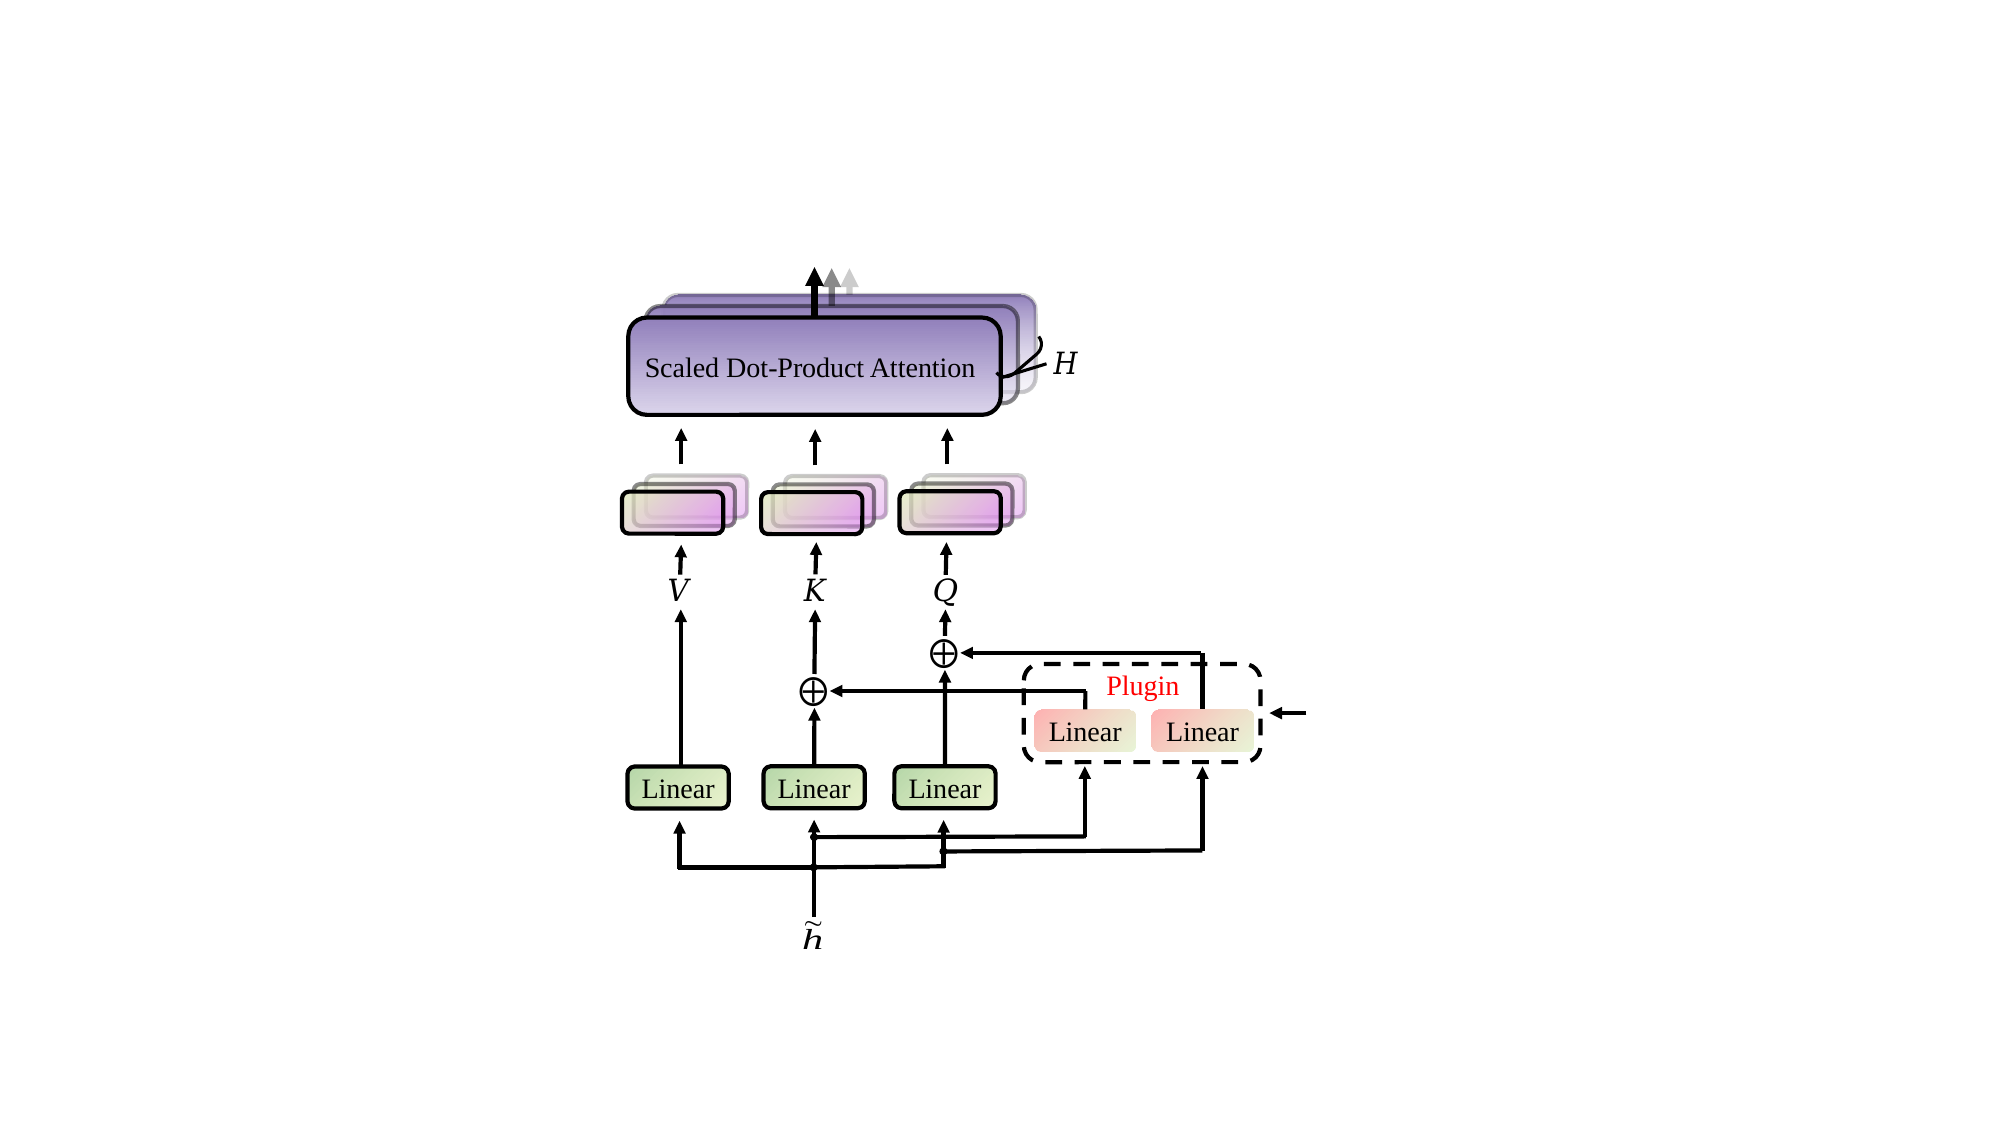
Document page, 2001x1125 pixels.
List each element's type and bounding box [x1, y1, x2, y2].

text_box [621, 267, 1400, 957]
